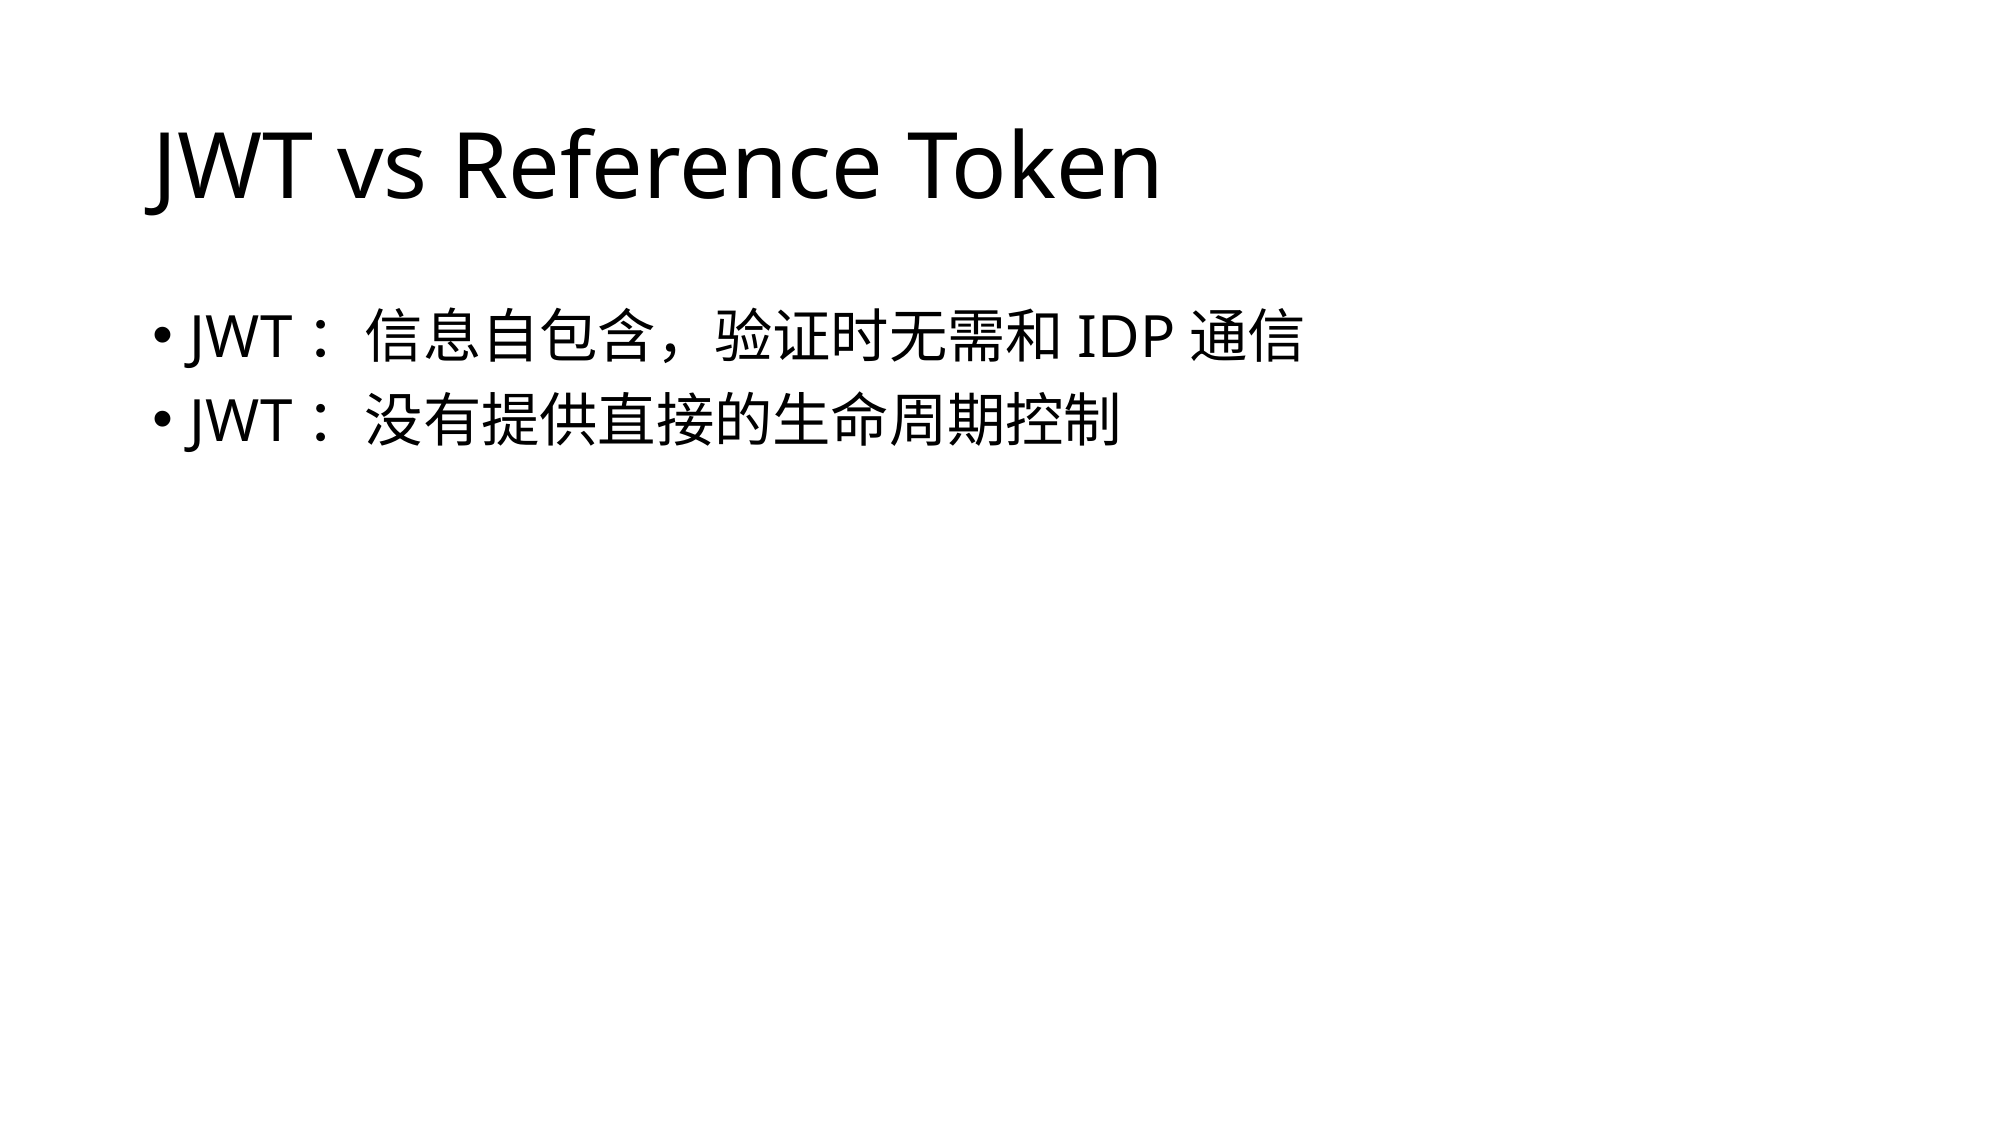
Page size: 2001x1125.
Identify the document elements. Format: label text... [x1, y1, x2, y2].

title JWT vs Reference Token [137, 59, 1863, 278]
list JWT：信息自包含，验证时无需和IDP通信 JWT：没有提供直接的生命周期控制 [137, 299, 1863, 1014]
